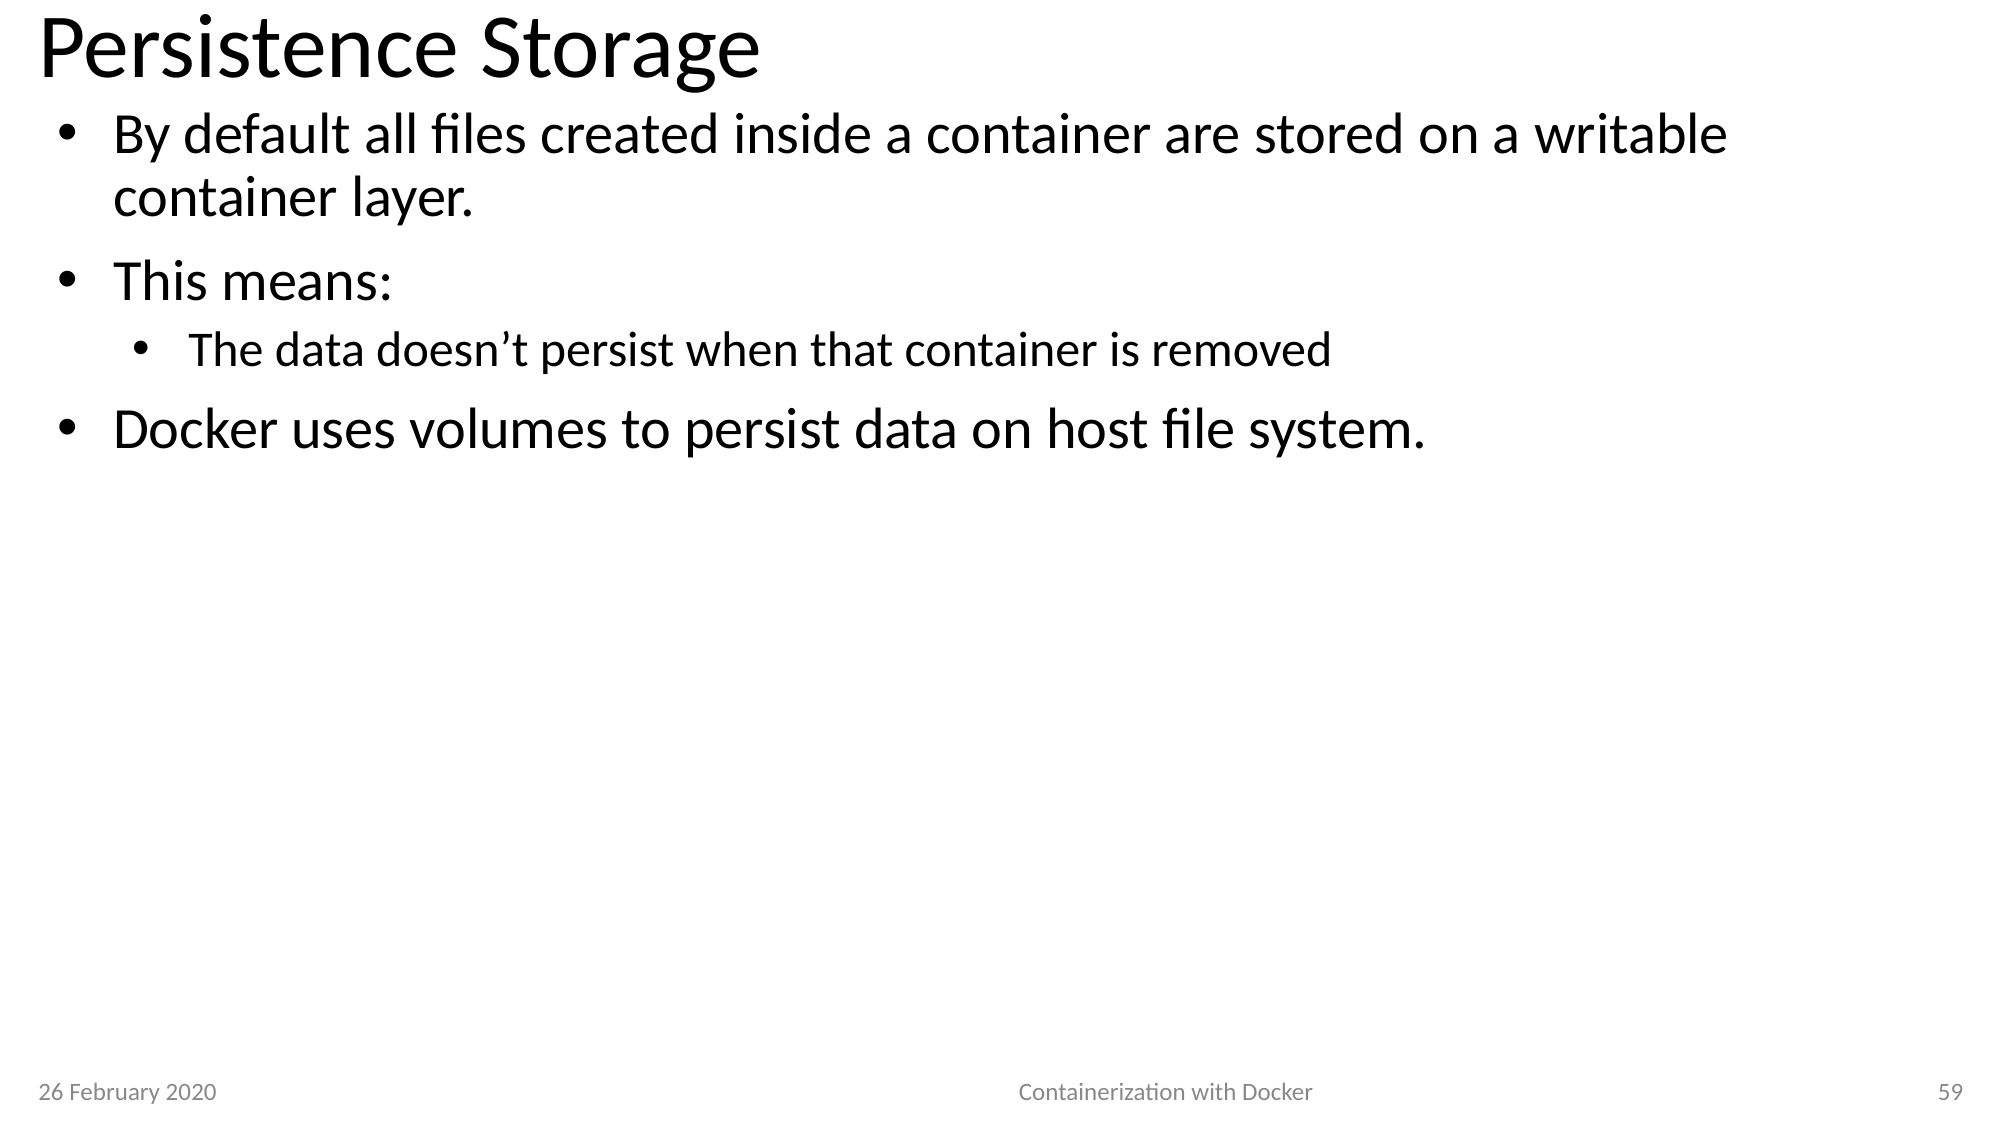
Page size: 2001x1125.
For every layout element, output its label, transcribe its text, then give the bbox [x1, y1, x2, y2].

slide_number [23, 1060, 474, 1121]
title Persistence Storage [23, 0, 1979, 95]
footer Containerization with Docker [483, 1060, 1850, 1121]
list By default all files created inside a container are stored on a writable container layer. This means: The data doesn’t persist when that container is removed Docker uses volumes to persist data on host file system. [23, 95, 1979, 1061]
slide_number 59 [1859, 1060, 1979, 1121]
